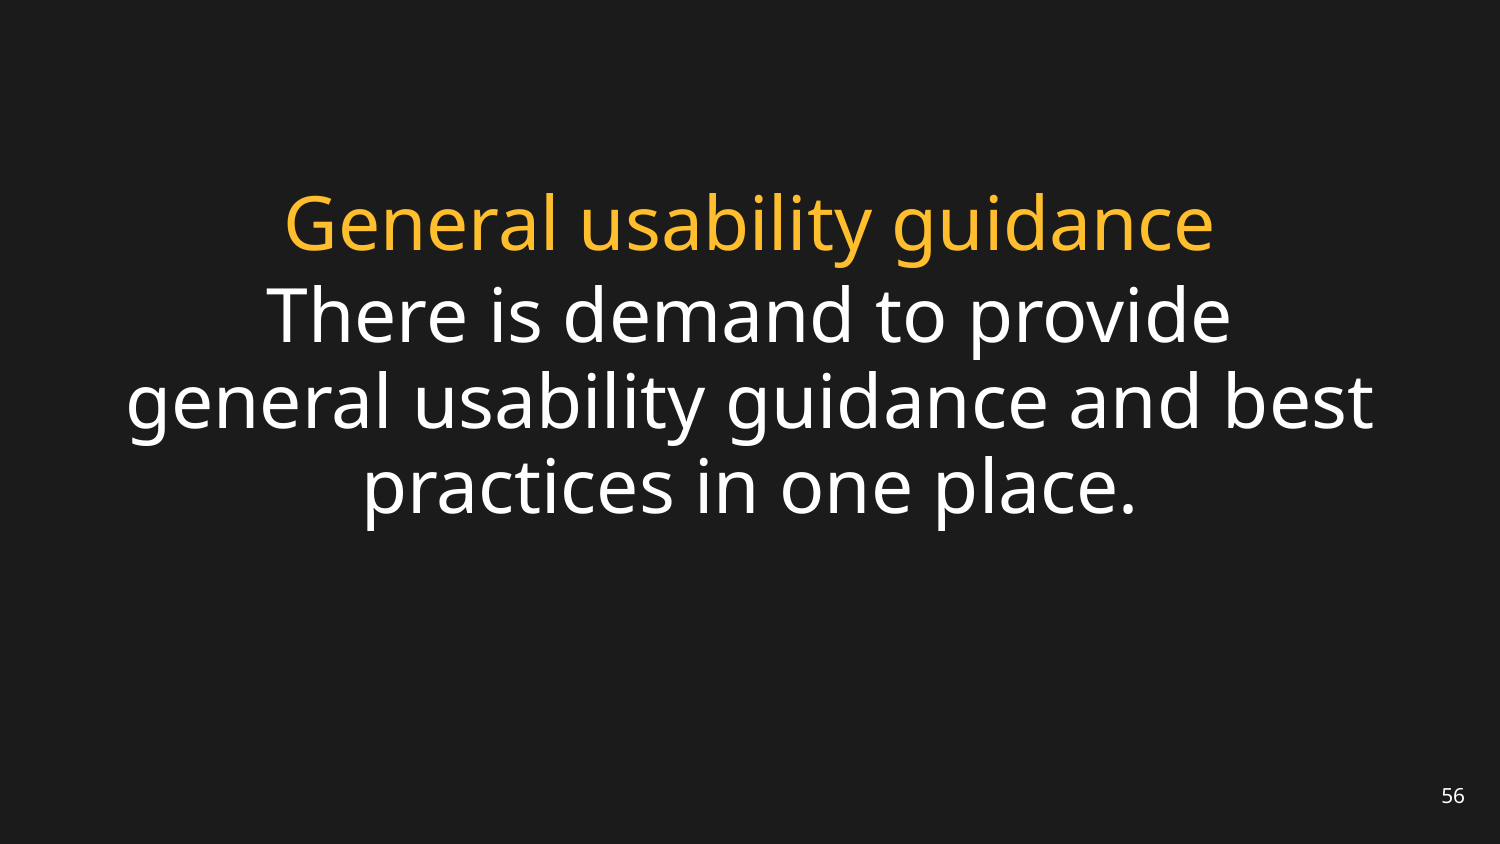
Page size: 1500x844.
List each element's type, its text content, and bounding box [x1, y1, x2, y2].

list There is demand to provide general usability guidance and best practices in one place. [109, 259, 1391, 800]
slide_number 56 [1389, 764, 1480, 830]
title General usability guidance [51, 160, 1449, 255]
